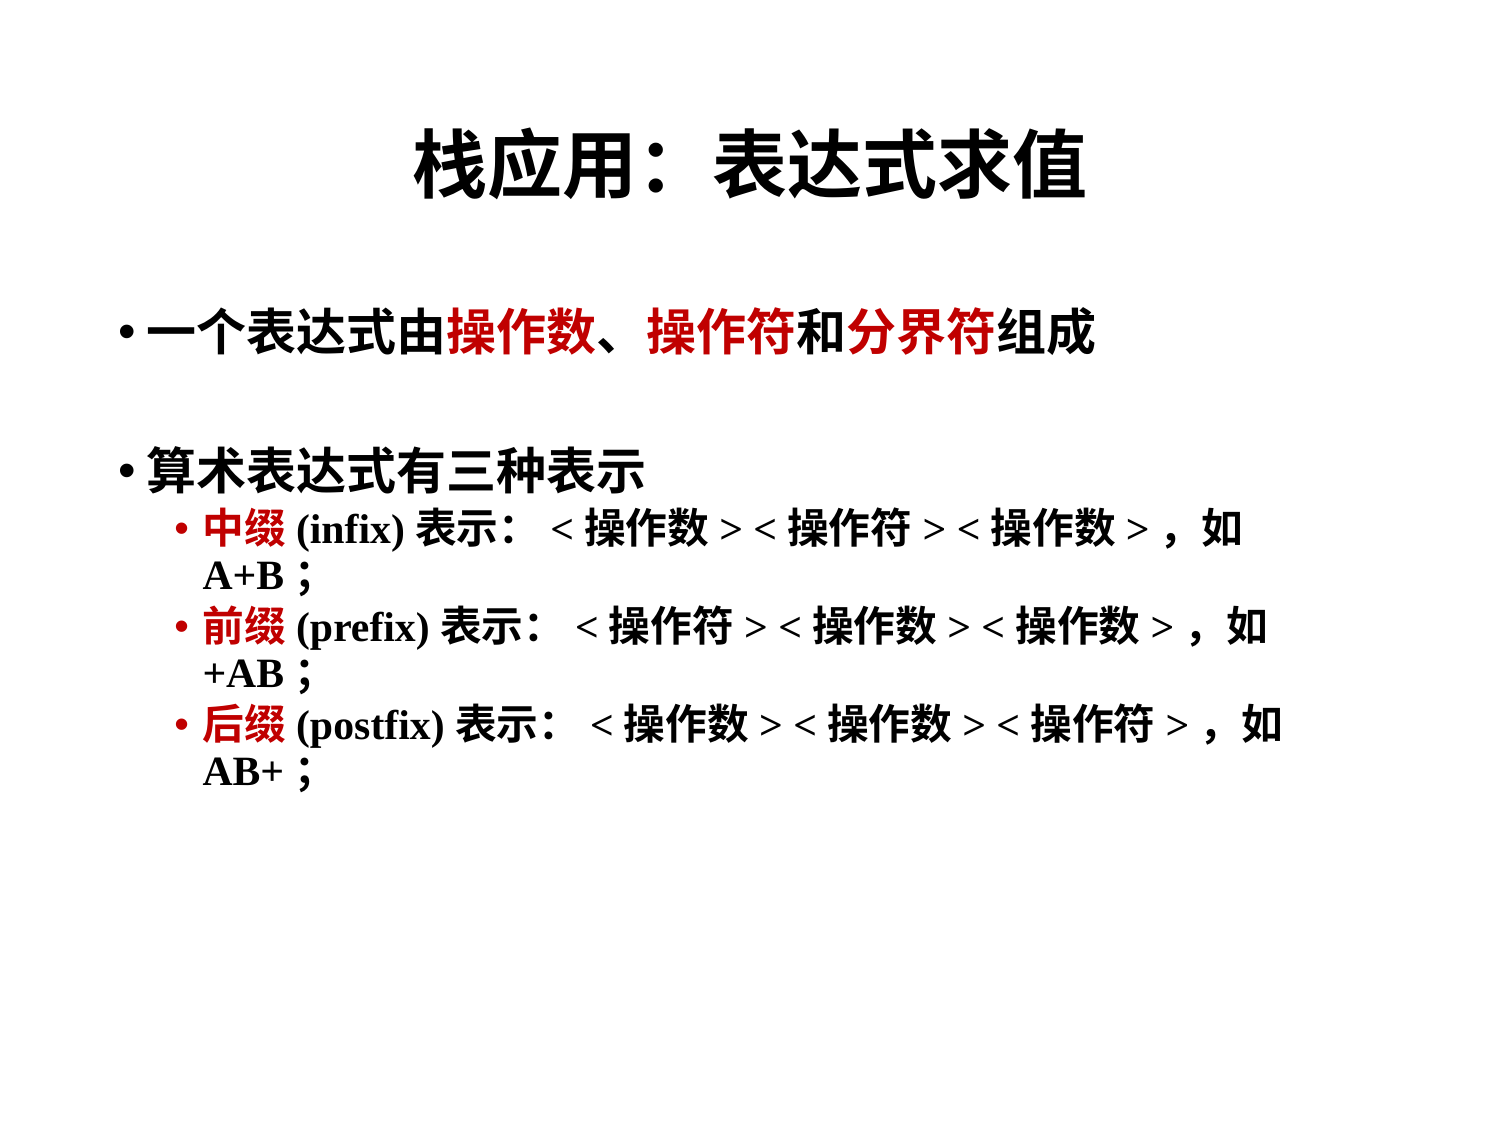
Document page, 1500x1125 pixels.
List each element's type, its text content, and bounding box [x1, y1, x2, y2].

title 栈应用：表达式求值 [103, 59, 1397, 278]
list 一个表达式由操作数、操作符和分界符组成 算术表达式有三种表示 中缀(infix)表示：<操作数> <操作符> <操作数>，如A+B； 前缀(prefix)表示：<操作符> <操作数> <操作数>，如+AB； 后缀(postfix)表示：<操作数> <操作数> <操作符>，如AB+； [103, 299, 1397, 1014]
